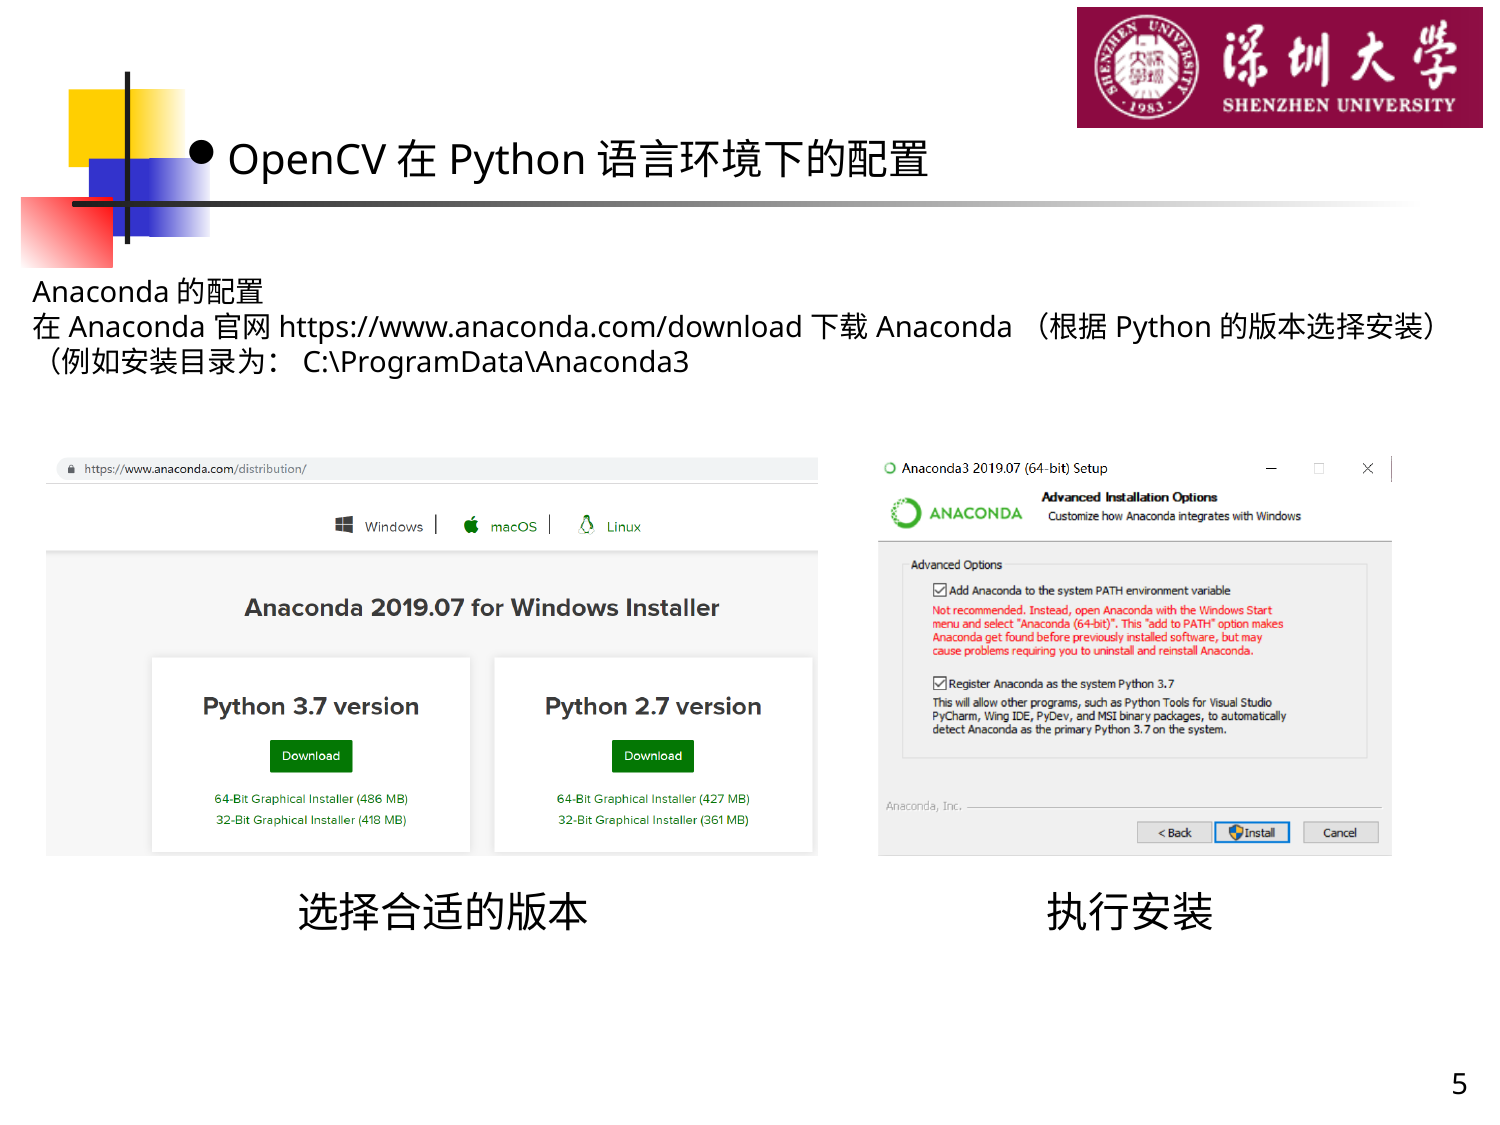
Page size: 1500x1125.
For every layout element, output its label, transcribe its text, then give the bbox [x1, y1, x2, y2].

slide_number 5 [1170, 1037, 1484, 1113]
picture [878, 456, 1392, 856]
text_box 执行安装 [1032, 878, 1229, 944]
text_box Anaconda的配置 在Anaconda官网https://www.anaconda.com/download下载Anaconda（根据Python的版本选择安装） （例如安装目录为：C:\ProgramData\Anaconda3 [17, 265, 1500, 386]
picture [46, 456, 818, 856]
picture [1077, 6, 1483, 128]
text_box OpenCV在Python语言环境下的配置 [171, 125, 1128, 191]
text_box 选择合适的版本 [282, 878, 605, 944]
